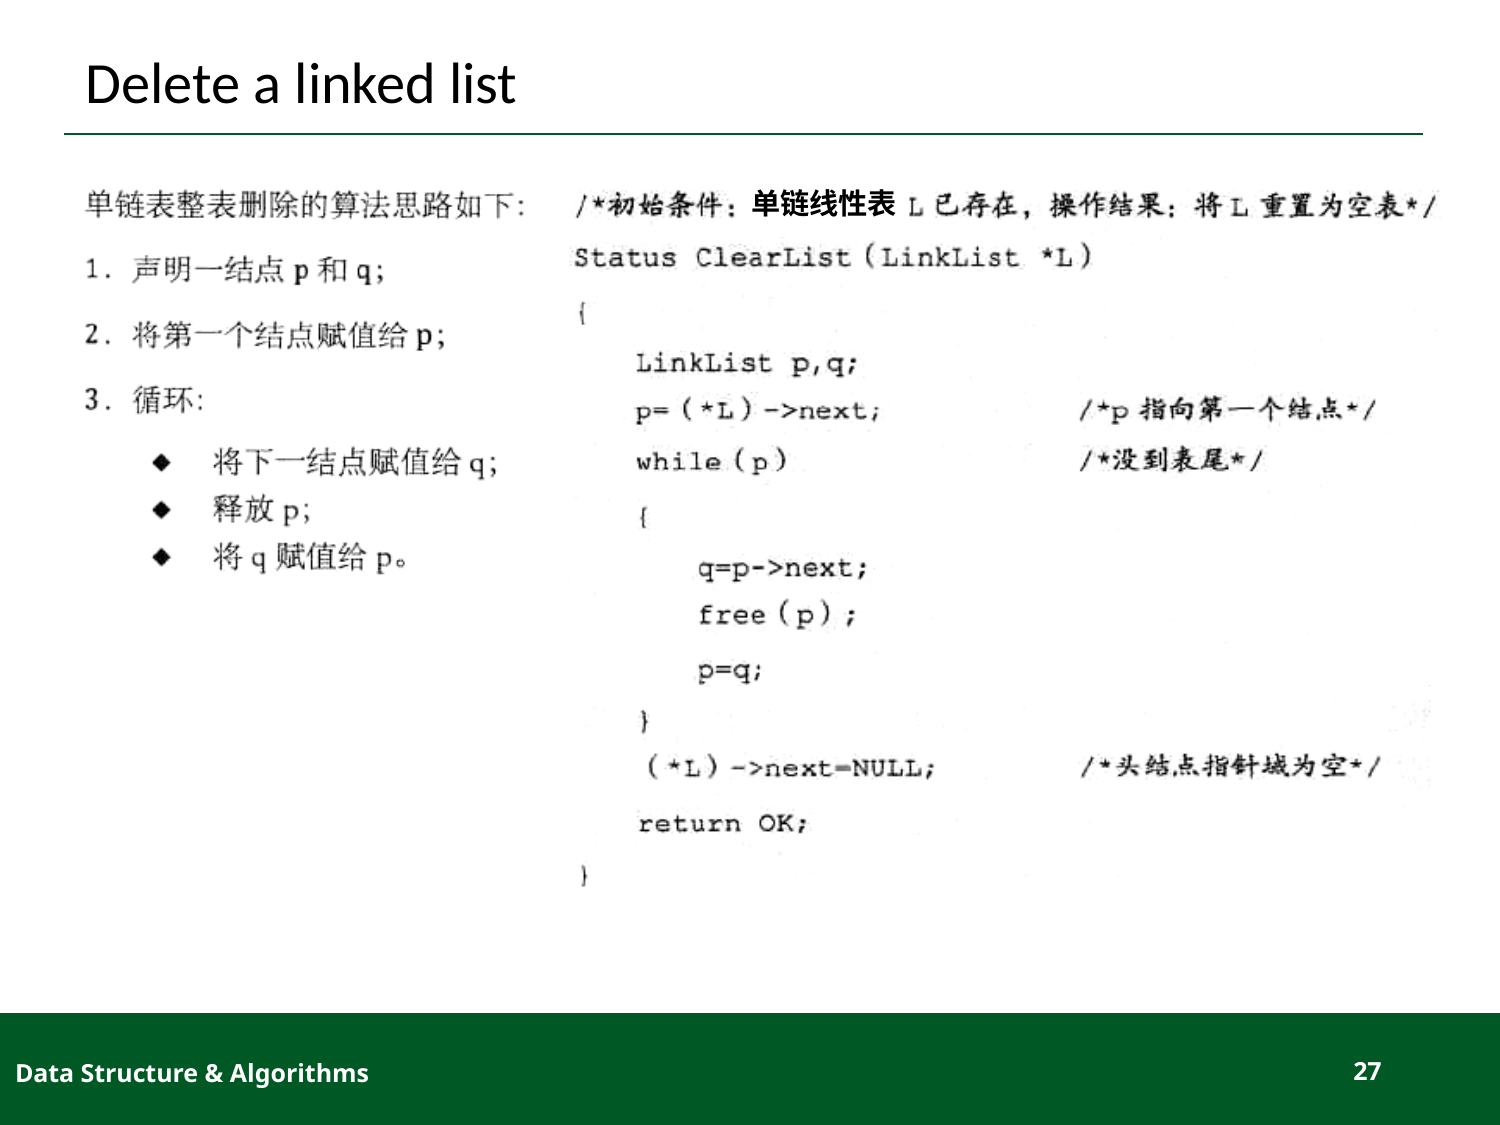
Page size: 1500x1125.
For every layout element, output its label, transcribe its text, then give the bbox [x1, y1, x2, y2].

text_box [565, 179, 1441, 892]
title Delete a linked list [70, 34, 1430, 135]
picture [71, 182, 544, 588]
slide_number 27 [1059, 1042, 1397, 1103]
footer Data Structure & Algorithms [0, 1042, 507, 1103]
